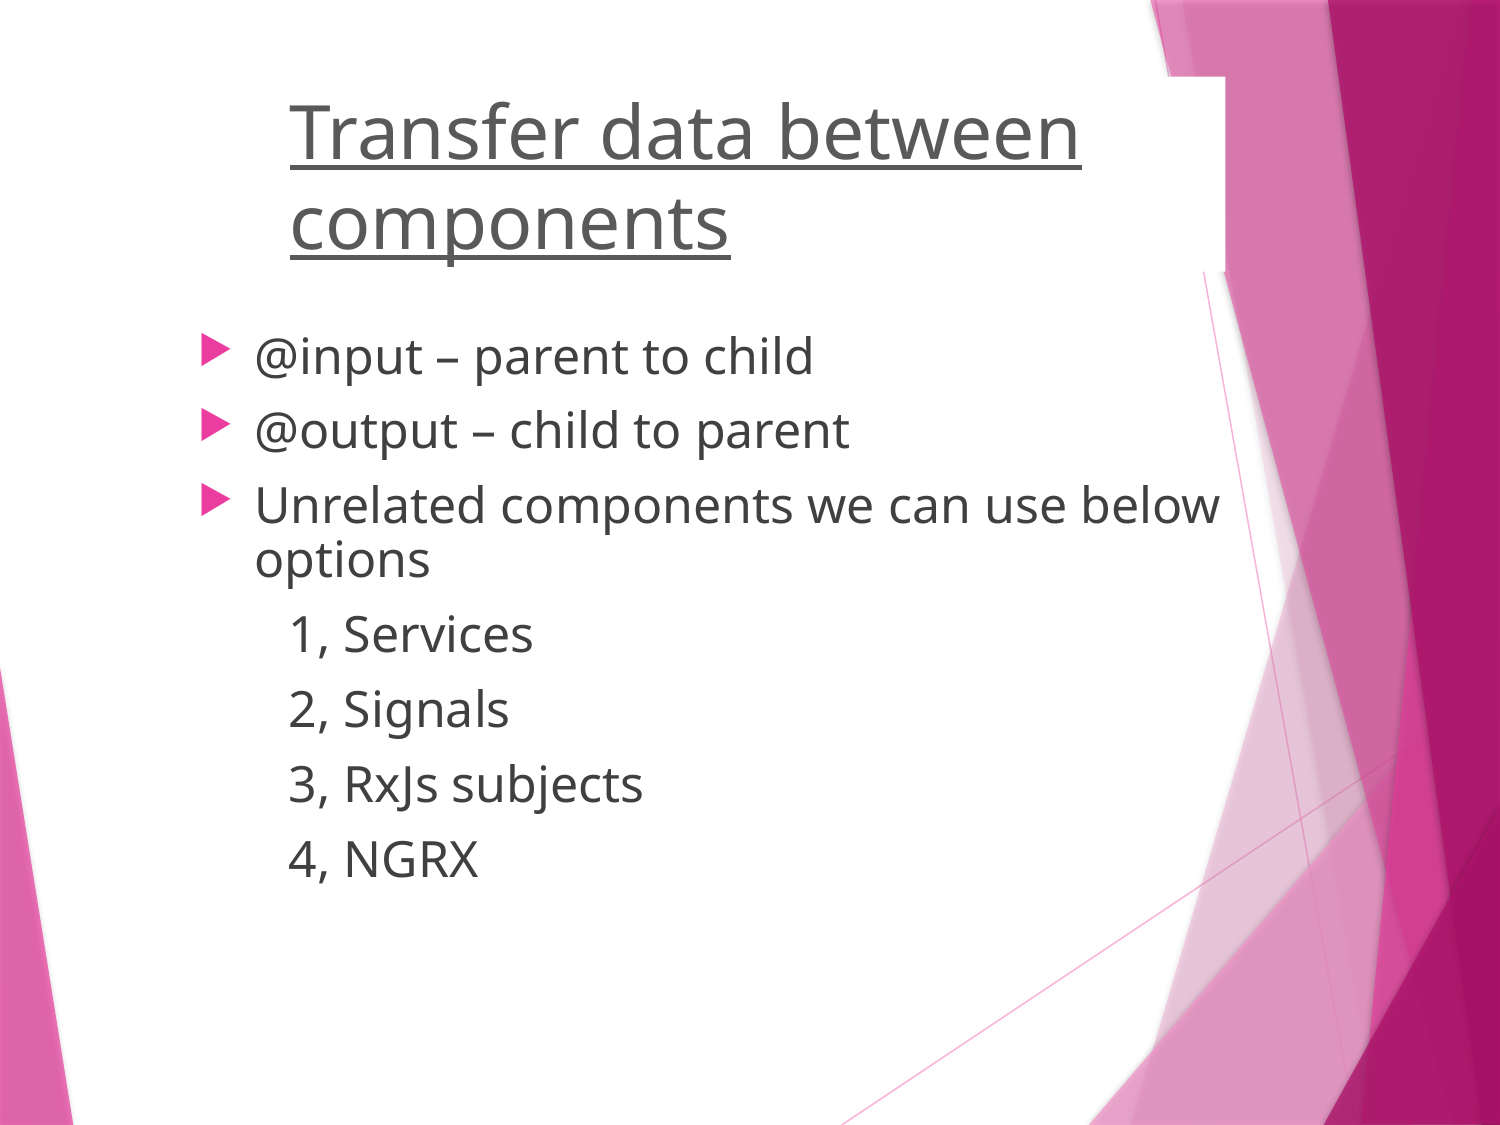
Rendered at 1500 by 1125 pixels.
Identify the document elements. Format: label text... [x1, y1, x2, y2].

title Transfer data between components [274, 76, 1226, 255]
list @input – parent to child @output – child to parent Unrelated components we can use below options 1, Services 2, Signals 3, RxJs subjects 4, NGRX [183, 255, 1329, 976]
